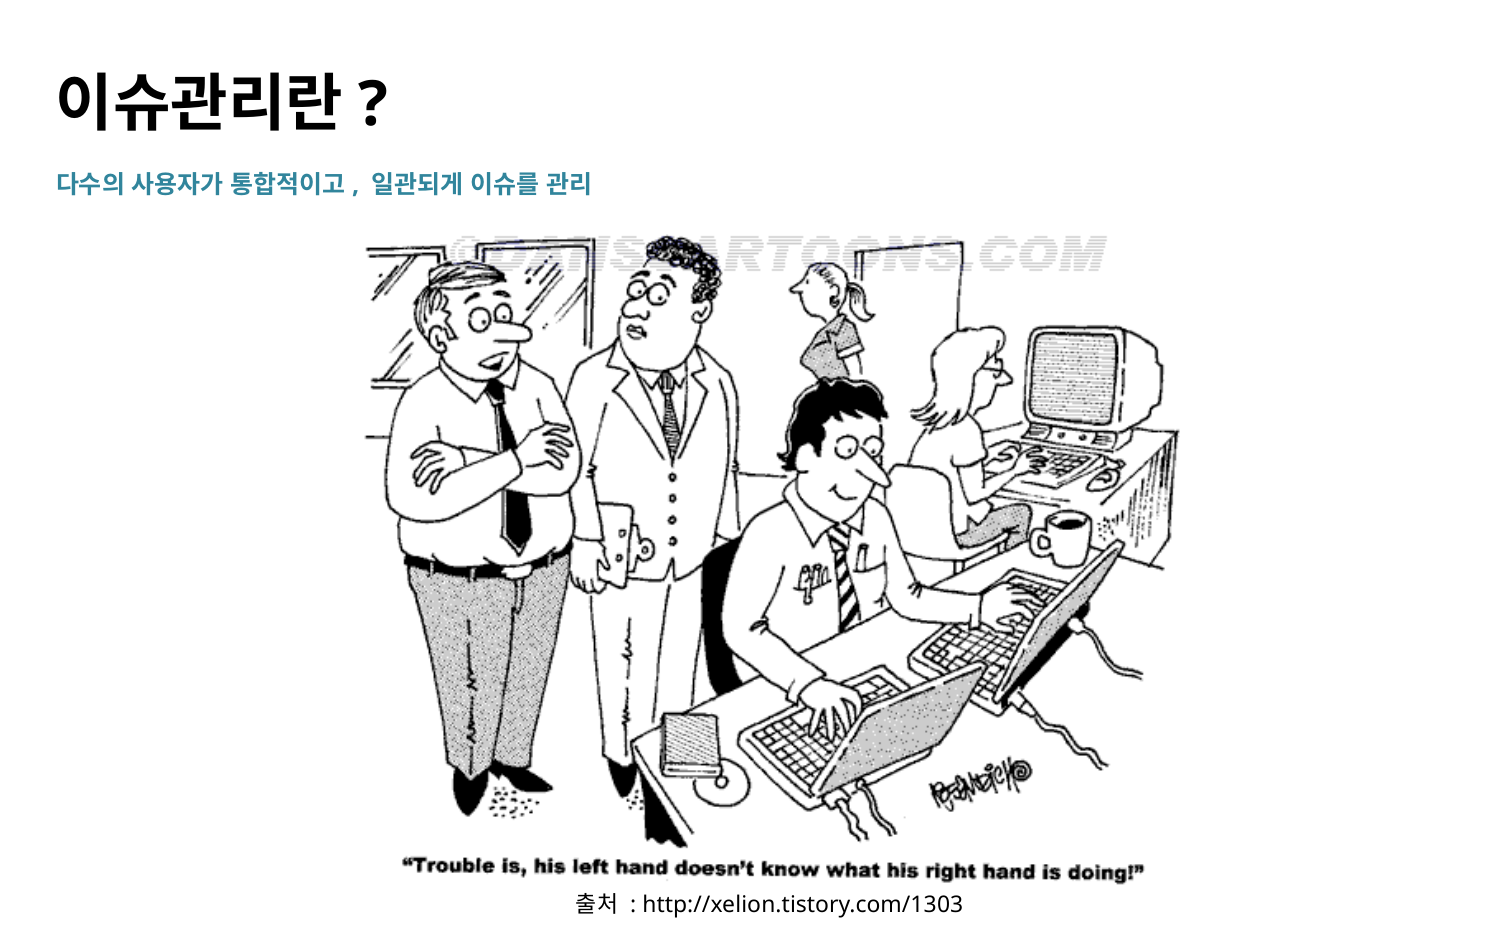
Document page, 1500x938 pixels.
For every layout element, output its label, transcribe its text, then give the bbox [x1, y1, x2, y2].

picture [363, 220, 1188, 897]
text_box 이슈관리란? [41, 55, 403, 145]
text_box 출처 : http://xelion.tistory.com/1303 [561, 882, 1235, 925]
text_box 다수의 사용자가 통합적이고, 일관되게 이슈를 관리 [41, 161, 680, 207]
